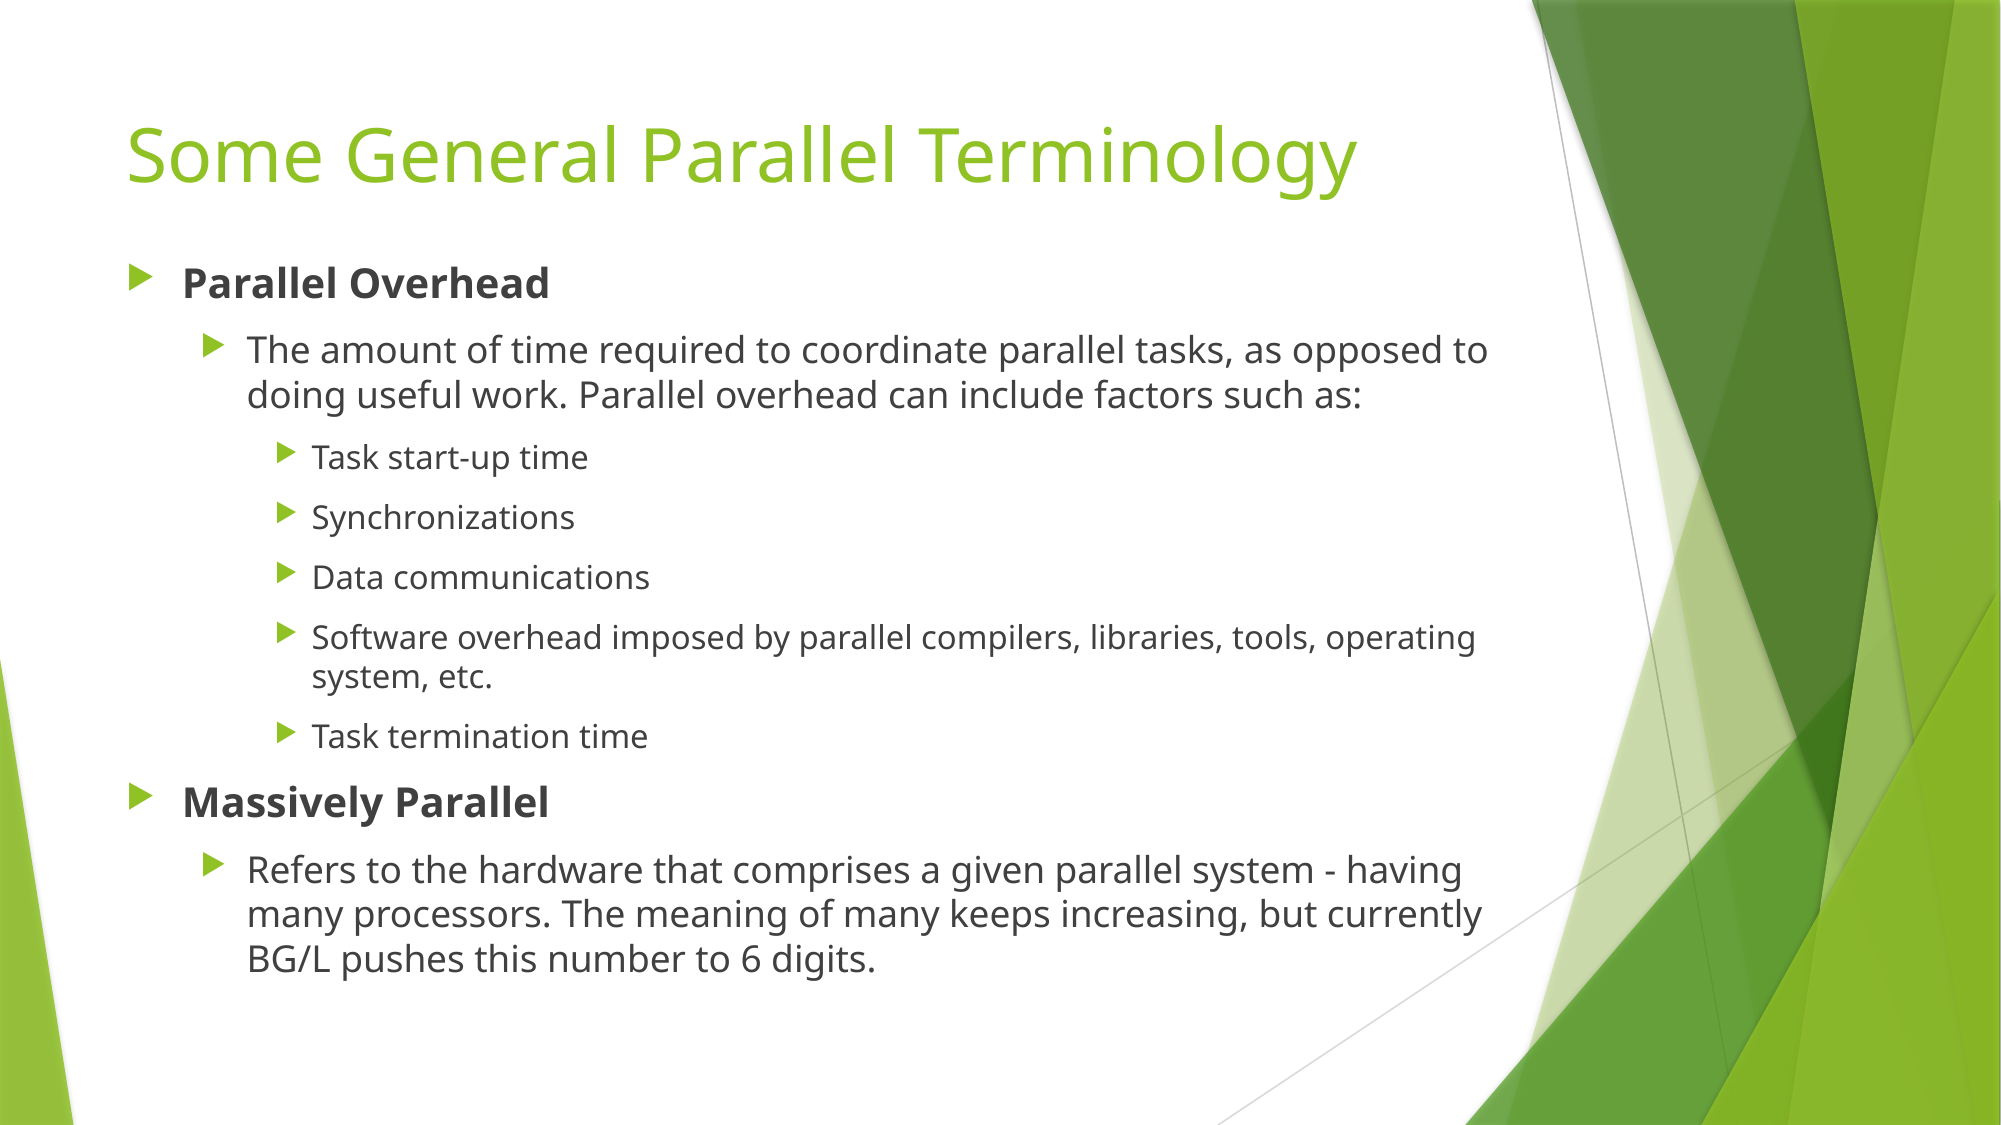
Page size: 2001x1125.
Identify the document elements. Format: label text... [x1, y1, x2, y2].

list Parallel Overhead The amount of time required to coordinate parallel tasks, as opposed to doing useful work. Parallel overhead can include factors such as: Task start-up time Synchronizations Data communications Software overhead imposed by parallel compilers, libraries, tools, operating system, etc. Task termination time Massively Parallel Refers to the hardware that comprises a given parallel system - having many processors. The meaning of many keeps increasing, but currently BG/L pushes this number to 6 digits. [111, 317, 1522, 991]
title Some General Parallel Terminology [111, 99, 1522, 317]
